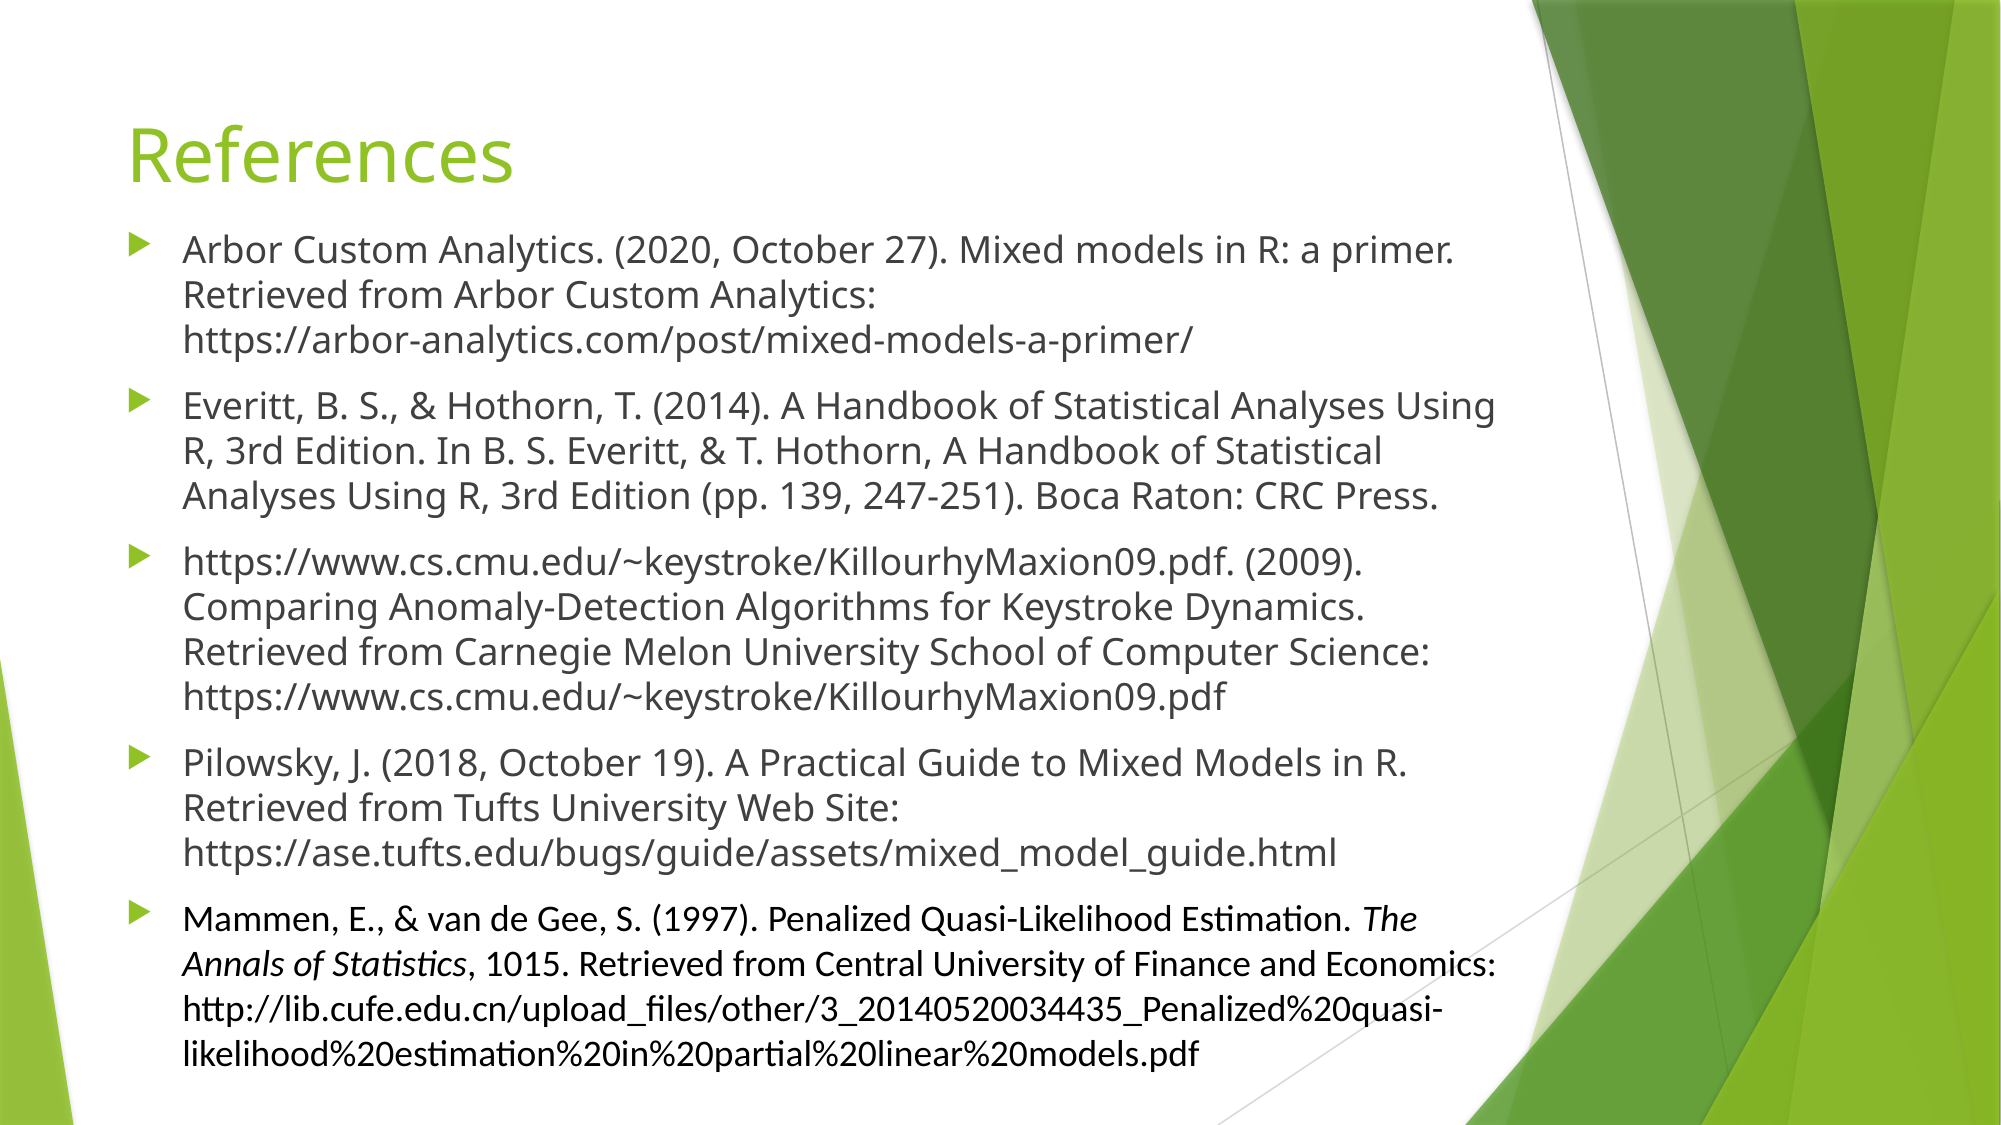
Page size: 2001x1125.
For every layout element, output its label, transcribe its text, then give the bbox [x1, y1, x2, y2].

list Arbor Custom Analytics. (2020, October 27). Mixed models in R: a primer. Retrieved from Arbor Custom Analytics: https://arbor-analytics.com/post/mixed-models-a-primer/ Everitt, B. S., & Hothorn, T. (2014). A Handbook of Statistical Analyses Using R, 3rd Edition. In B. S. Everitt, & T. Hothorn, A Handbook of Statistical Analyses Using R, 3rd Edition (pp. 139, 247-251). Boca Raton: CRC Press. https://www.cs.cmu.edu/~keystroke/KillourhyMaxion09.pdf. (2009). Comparing Anomaly-Detection Algorithms for Keystroke Dynamics. Retrieved from Carnegie Melon University School of Computer Science: https://www.cs.cmu.edu/~keystroke/KillourhyMaxion09.pdf Pilowsky, J. (2018, October 19). A Practical Guide to Mixed Models in R. Retrieved from Tufts University Web Site: https://ase.tufts.edu/bugs/guide/assets/mixed_model_guide.html Mammen, E., & van de Gee, S. (1997). Penalized Quasi-Likelihood Estimation. The Annals of Statistics, 1015. Retrieved from Central University of Finance and Economics: http://lib.cufe.edu.cn/upload_files/other/3_20140520034435_Penalized%20quasi-likelihood%20estimation%20in%20partial%20linear%20models.pdf [111, 218, 1539, 1125]
title References [111, 99, 1522, 218]
